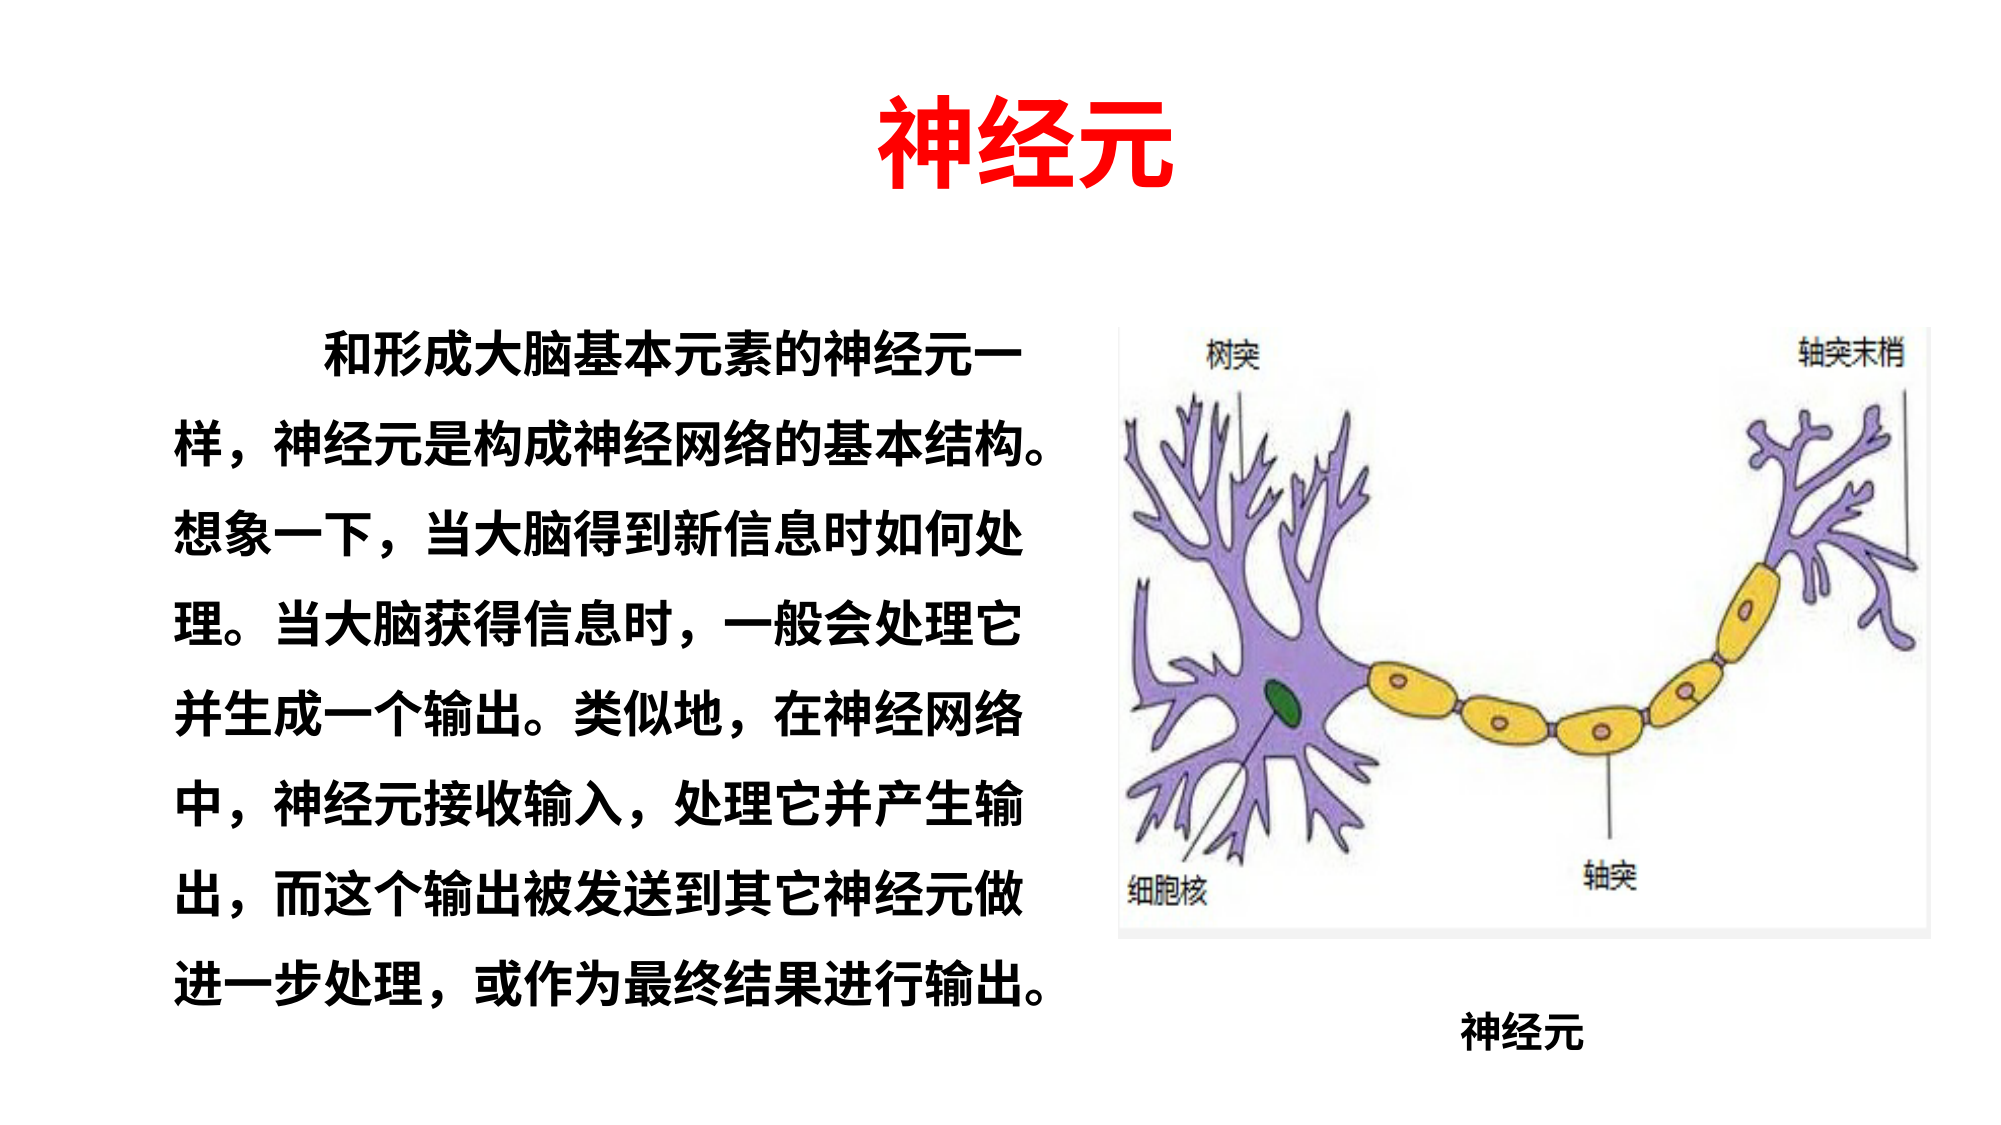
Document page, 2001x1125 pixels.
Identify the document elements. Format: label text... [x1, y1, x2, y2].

picture [1118, 327, 1931, 939]
text_box 和形成大脑基本元素的神经元一样，神经元是构成神经网络的基本结构。想象一下，当大脑得到新信息时如何处理。当大脑获得信息时，一般会处理它并生成一个输出。类似地，在神经网络中，神经元接收输入，处理它并产生输出，而这个输出被发送到其它神经元做进一步处理，或作为最终结果进行输出。 [158, 285, 1059, 1021]
text_box 神经元 [831, 73, 1221, 208]
text_box 神经元 [1407, 997, 1639, 1063]
